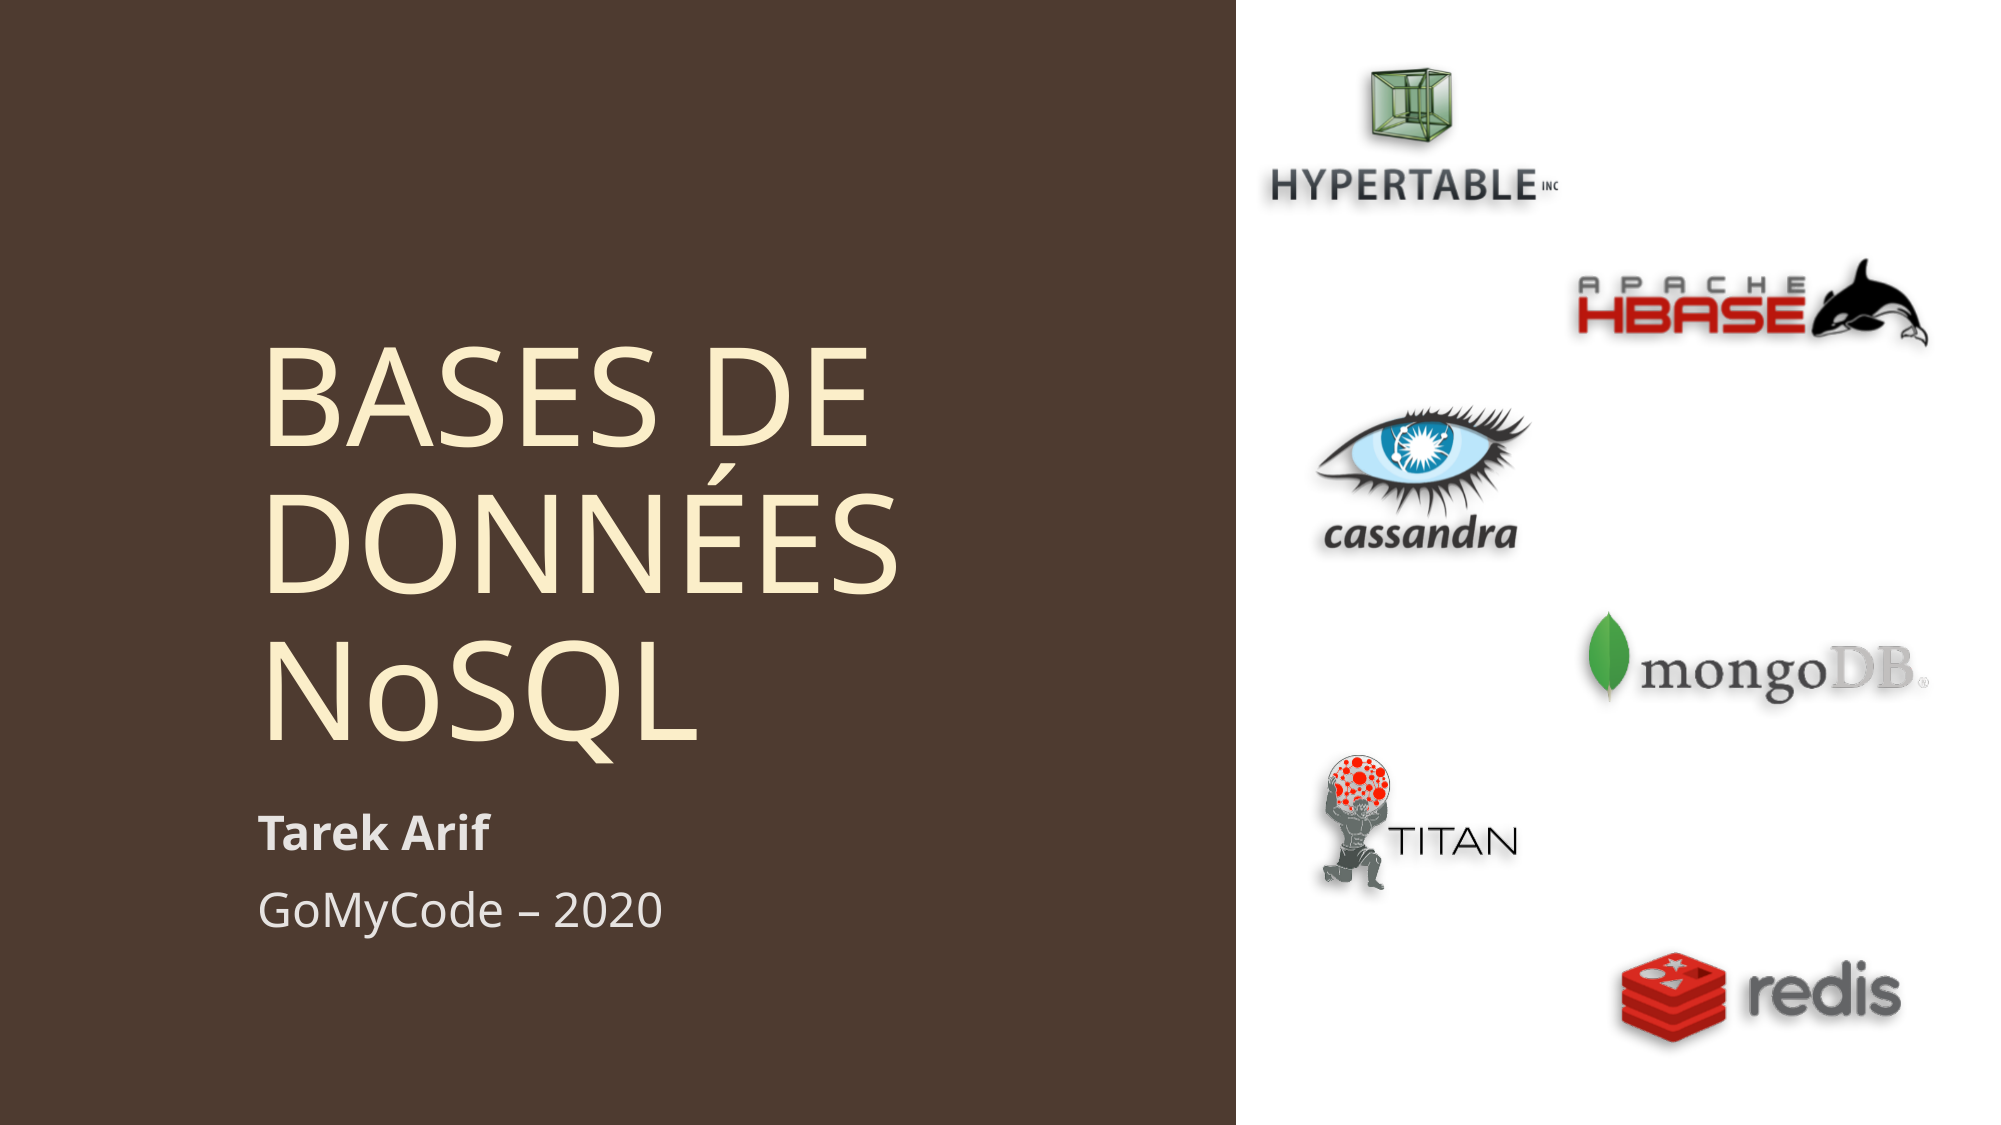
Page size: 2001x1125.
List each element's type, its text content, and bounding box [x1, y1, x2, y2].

subtitle Tarek Arif GoMyCode – 2020 [242, 788, 1174, 967]
picture [1574, 554, 1941, 748]
picture [1266, 55, 1563, 212]
title Bases de données NoSQL [242, 242, 1174, 777]
picture [1574, 897, 1941, 1091]
text_box [1233, 0, 2000, 1125]
picture [1272, 744, 1568, 901]
picture [1272, 208, 1937, 558]
